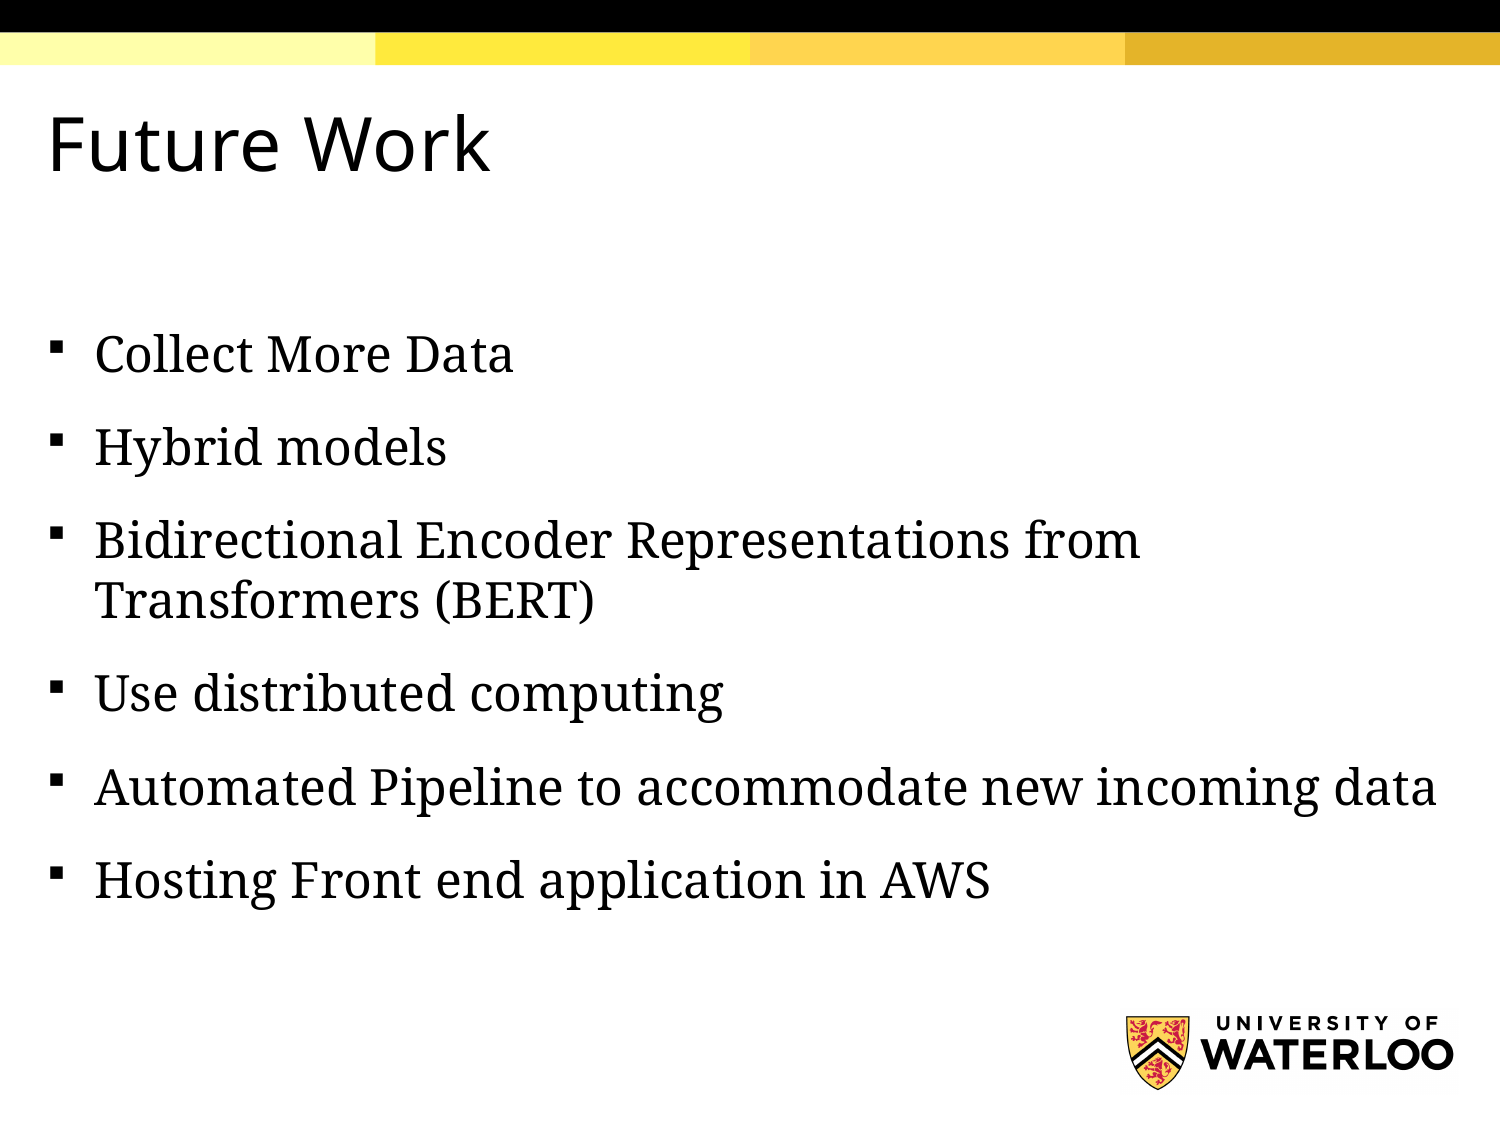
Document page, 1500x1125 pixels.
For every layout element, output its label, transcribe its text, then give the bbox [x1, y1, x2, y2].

picture [1120, 1008, 1459, 1095]
list Collect More Data Hybrid models Bidirectional Encoder Representations from Transformers (BERT) Use distributed computing Automated Pipeline to accommodate new incoming data Hosting Front end application in AWS [31, 314, 1456, 986]
title Future Work [31, 71, 1456, 219]
